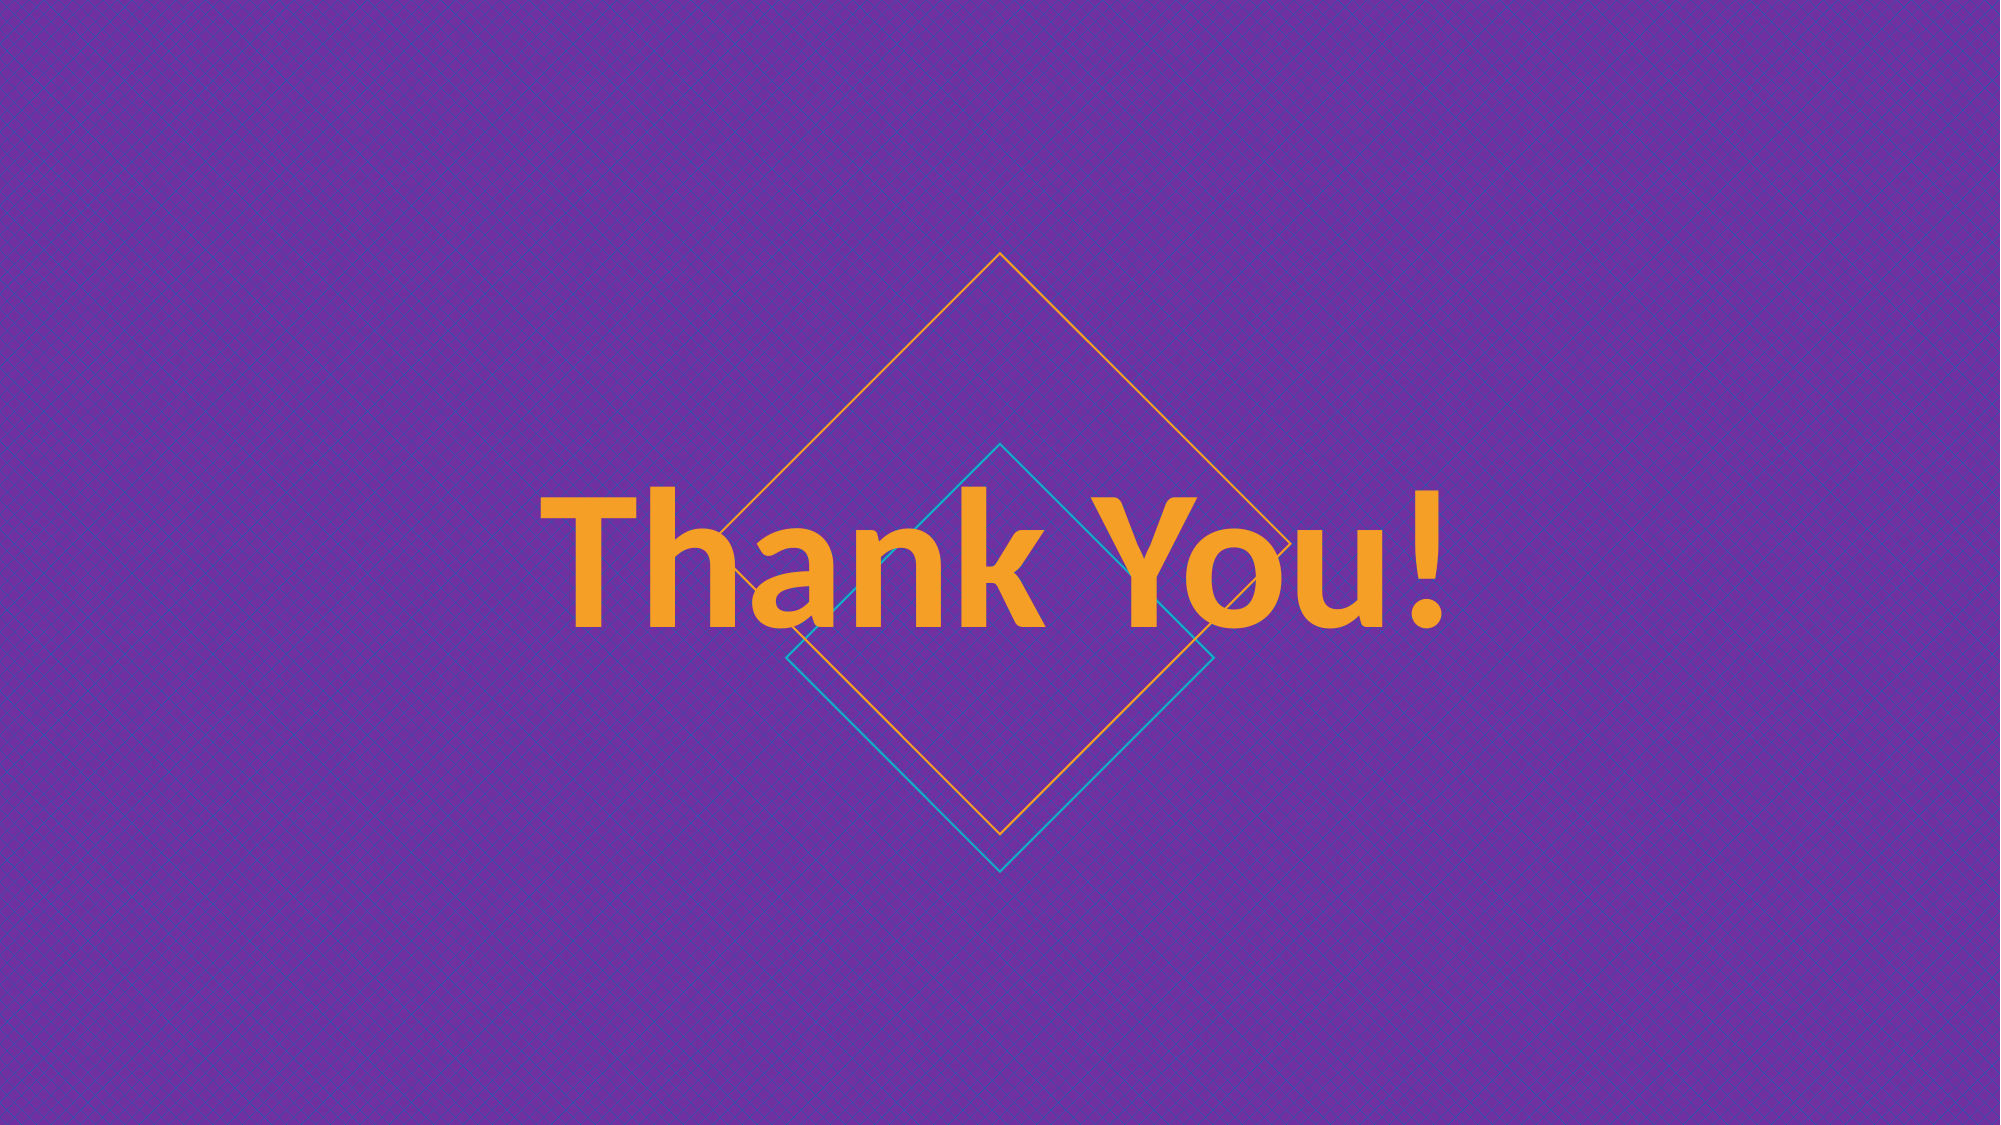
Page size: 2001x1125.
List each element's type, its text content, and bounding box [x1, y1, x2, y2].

title Thank You! [249, 454, 709, 671]
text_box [709, 253, 1291, 872]
title Thank You! [1291, 454, 1750, 671]
